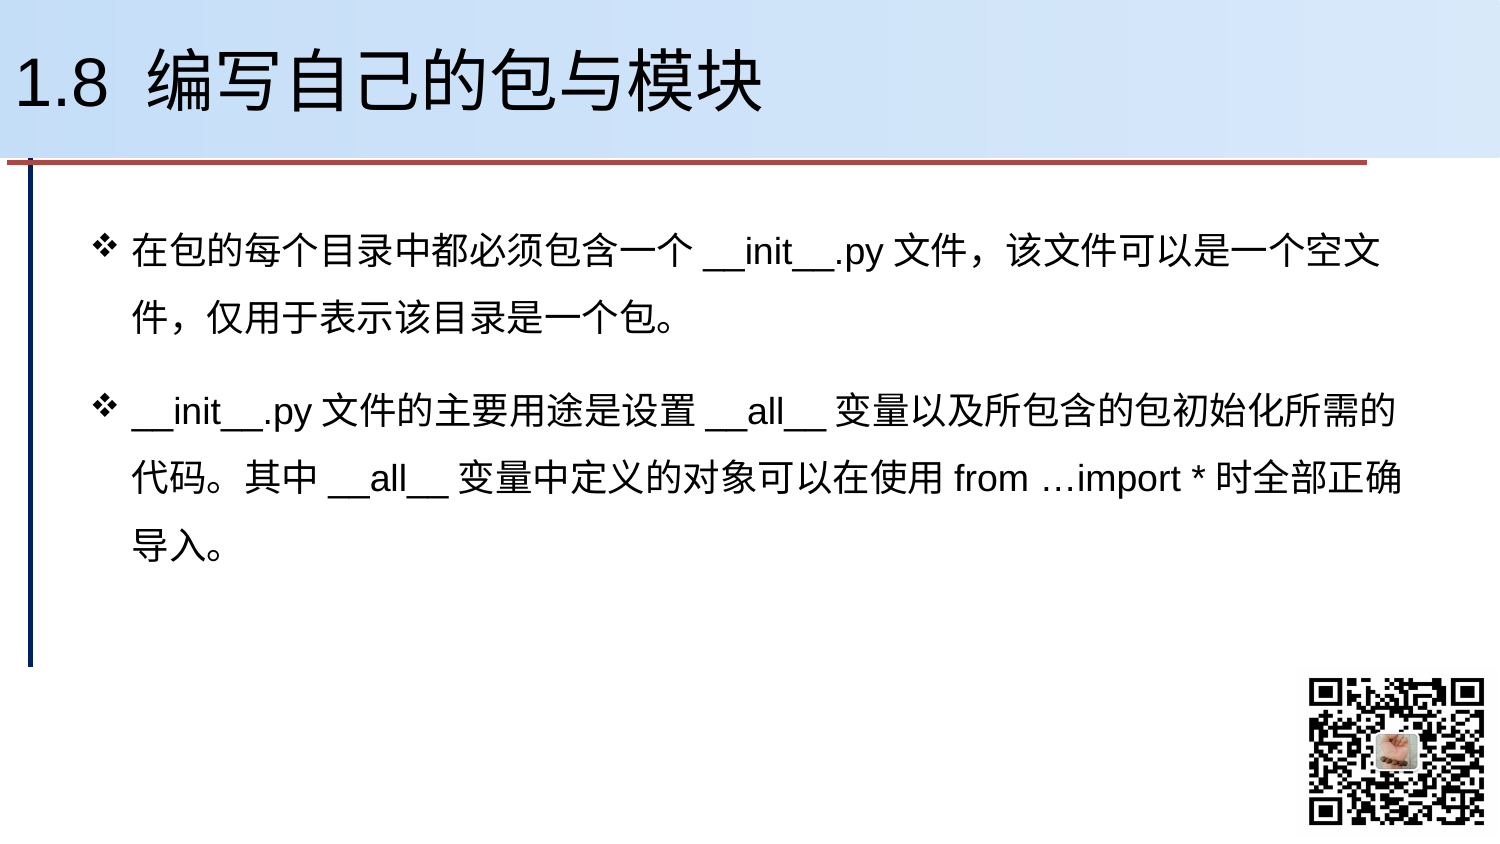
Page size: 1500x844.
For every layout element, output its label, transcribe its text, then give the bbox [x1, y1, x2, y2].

picture [1295, 666, 1498, 837]
list 在包的每个目录中都必须包含一个__init__.py文件，该文件可以是一个空文件，仅用于表示该目录是一个包。 __init__.py文件的主要用途是设置__all__变量以及所包含的包初始化所需的代码。其中__all__变量中定义的对象可以在使用from …import *时全部正确导入。 [74, 196, 1426, 755]
title 1.8 编写自己的包与模块 [0, 0, 1500, 159]
